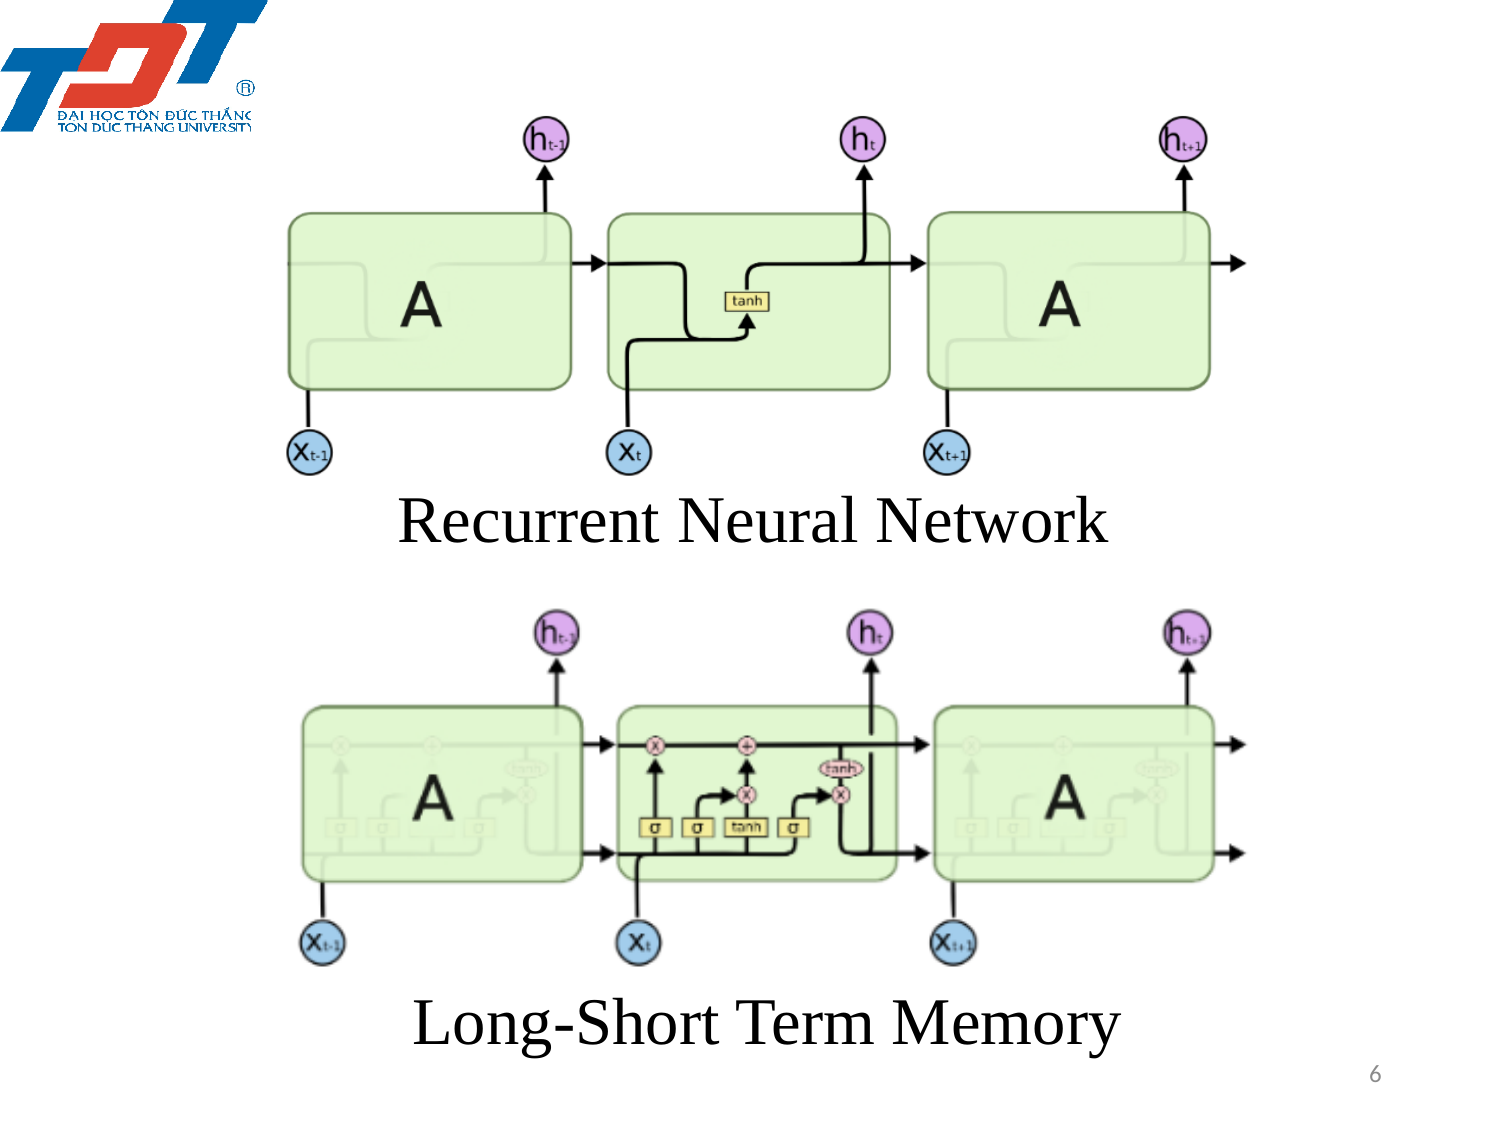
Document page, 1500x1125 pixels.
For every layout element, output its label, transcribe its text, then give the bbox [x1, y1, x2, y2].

text_box Long-Short Term Memory [390, 971, 1146, 1066]
text_box Recurrent Neural Network [280, 490, 1228, 564]
picture [207, 589, 1293, 971]
picture [0, 0, 1249, 490]
slide_number 6 [1059, 1042, 1397, 1103]
